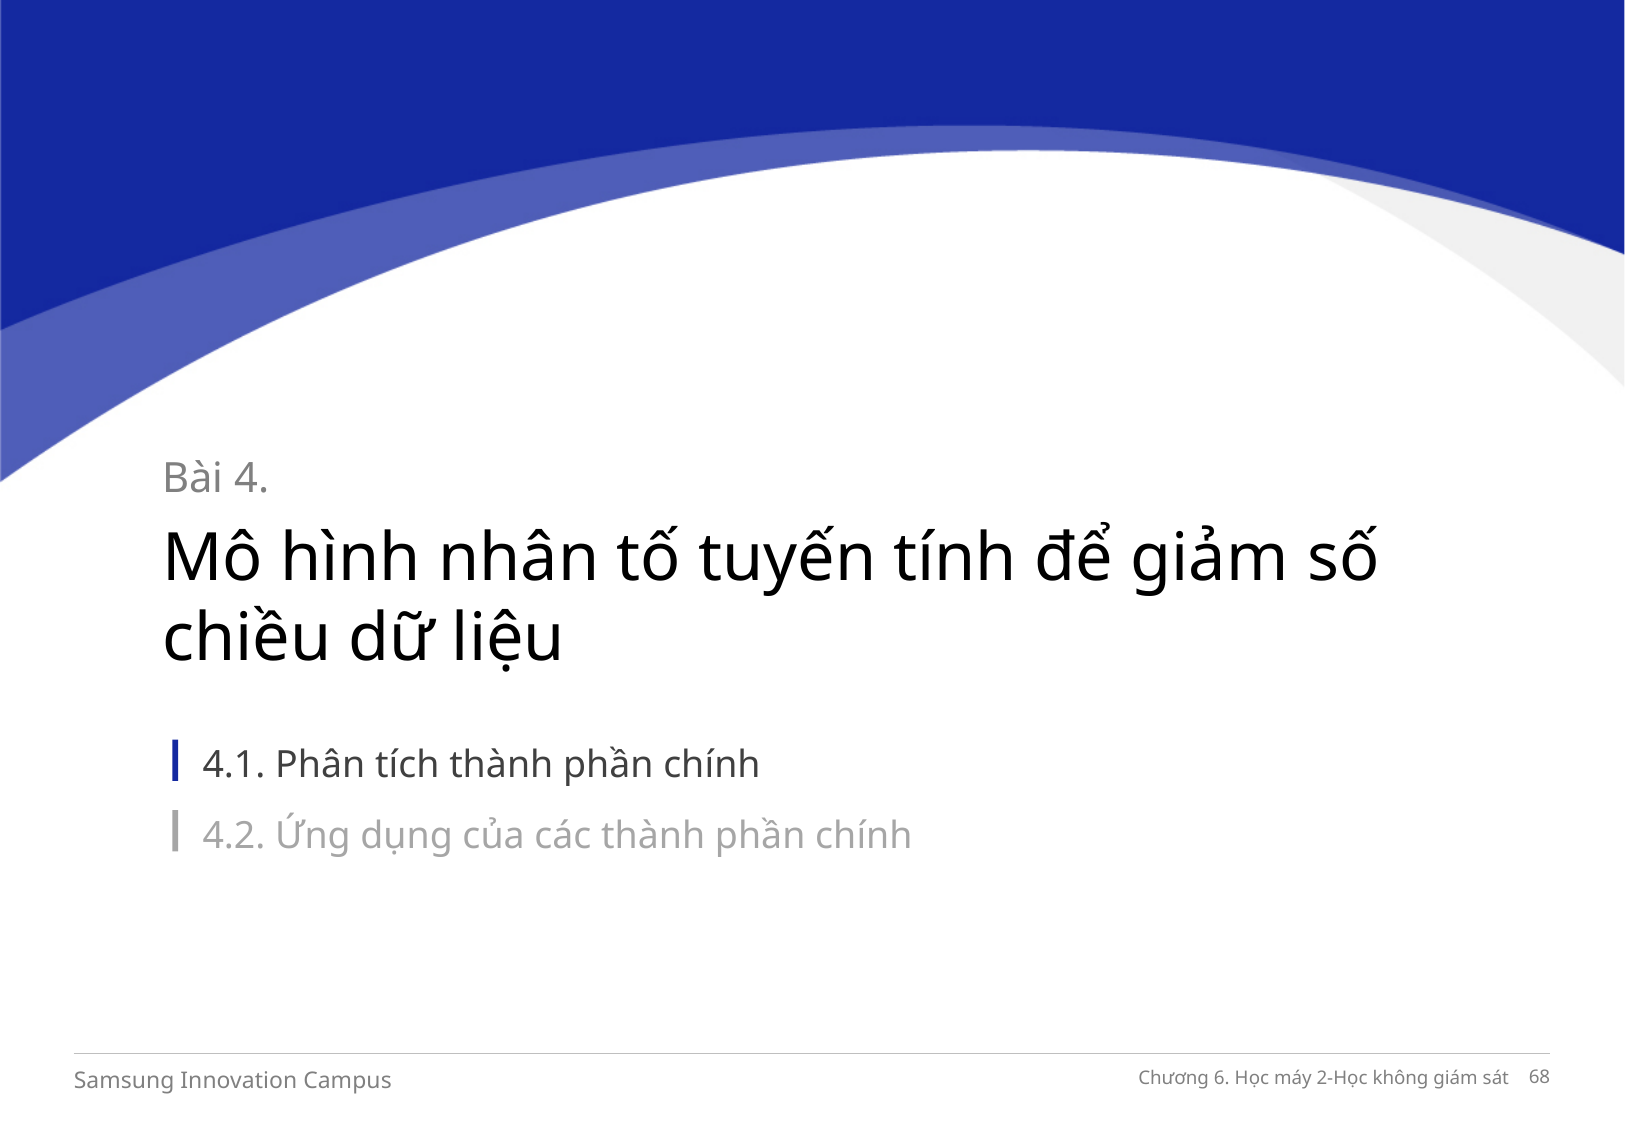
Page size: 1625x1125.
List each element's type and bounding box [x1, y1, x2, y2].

picture [0, 0, 1625, 1125]
text_box [162, 450, 1474, 856]
